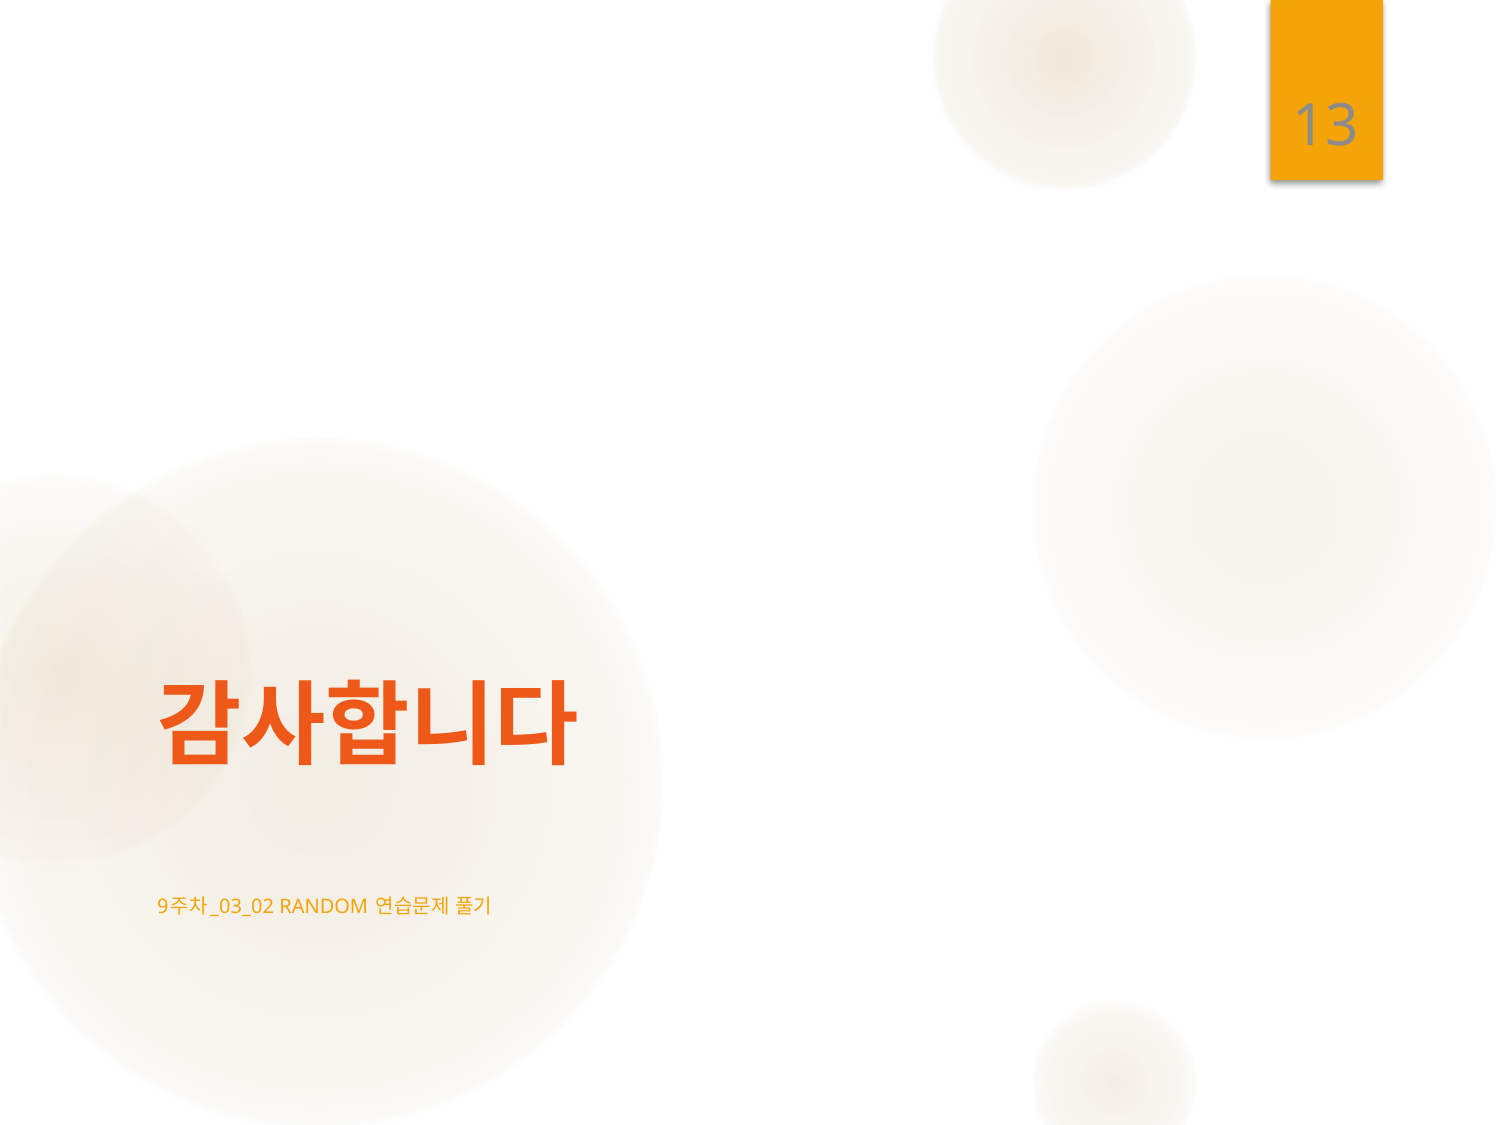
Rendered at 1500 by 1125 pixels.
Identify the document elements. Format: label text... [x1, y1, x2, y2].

slide_number 13 [1273, 48, 1378, 175]
subtitle 9주차_03_02 random 연습문제 풀기 [142, 783, 1229, 925]
title 감사합니다 [142, 237, 1229, 783]
